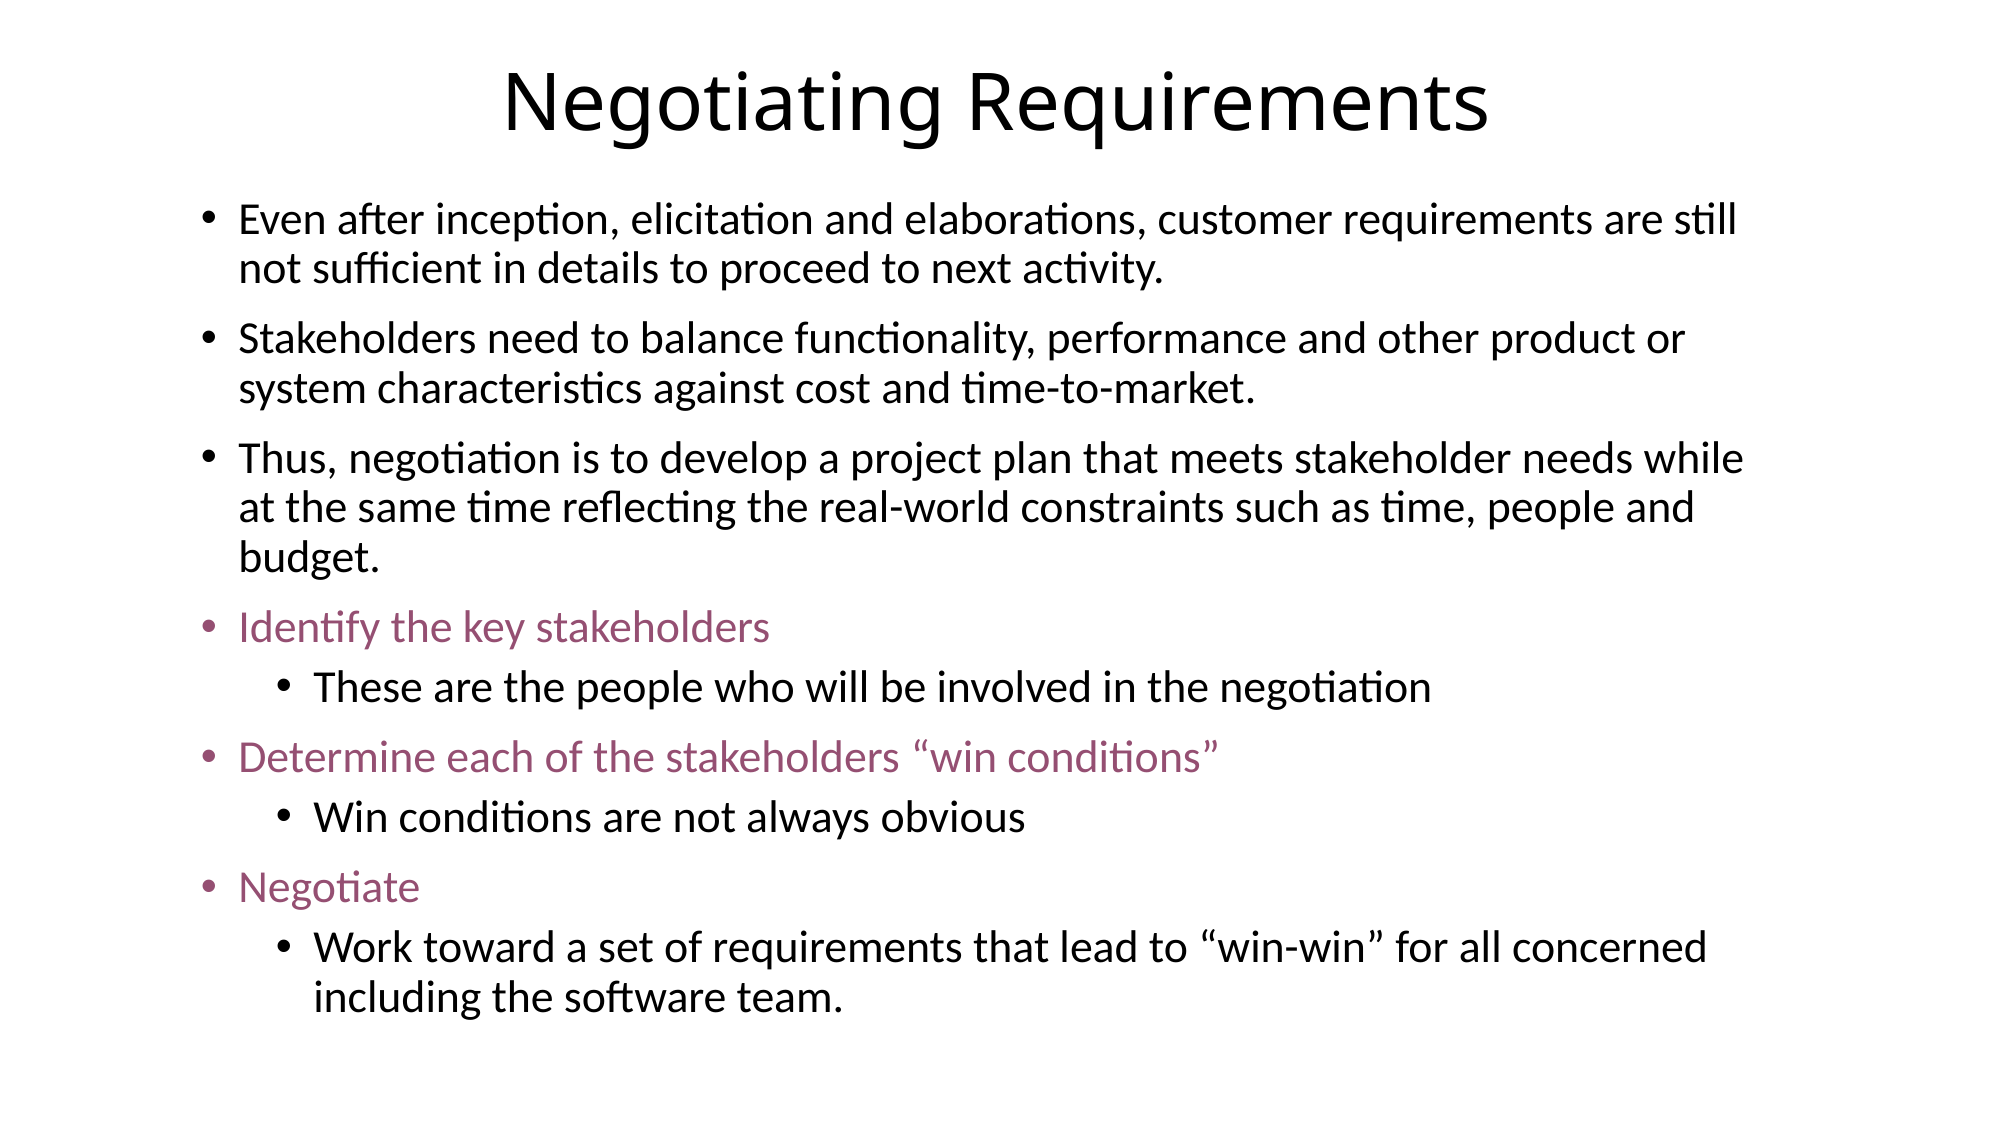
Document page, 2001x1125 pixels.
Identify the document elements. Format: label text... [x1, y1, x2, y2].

title Negotiating Requirements [485, 52, 1515, 157]
list Even after inception, elicitation and elaborations, customer requirements are still not sufficient in details to proceed to next activity. Stakeholders need to balance functionality, performance and other product or system characteristics against cost and time-to-market. Thus, negotiation is to develop a project plan that meets stakeholder needs while at the same time reflecting the real-world constraints such as time, people and budget. Identify the key stakeholders These are the people who will be involved in the negotiation Determine each of the stakeholders “win conditions” Win conditions are not always obvious Negotiate Work toward a set of requirements that lead to “win-win” for all concerned including the software team. [185, 187, 1792, 875]
